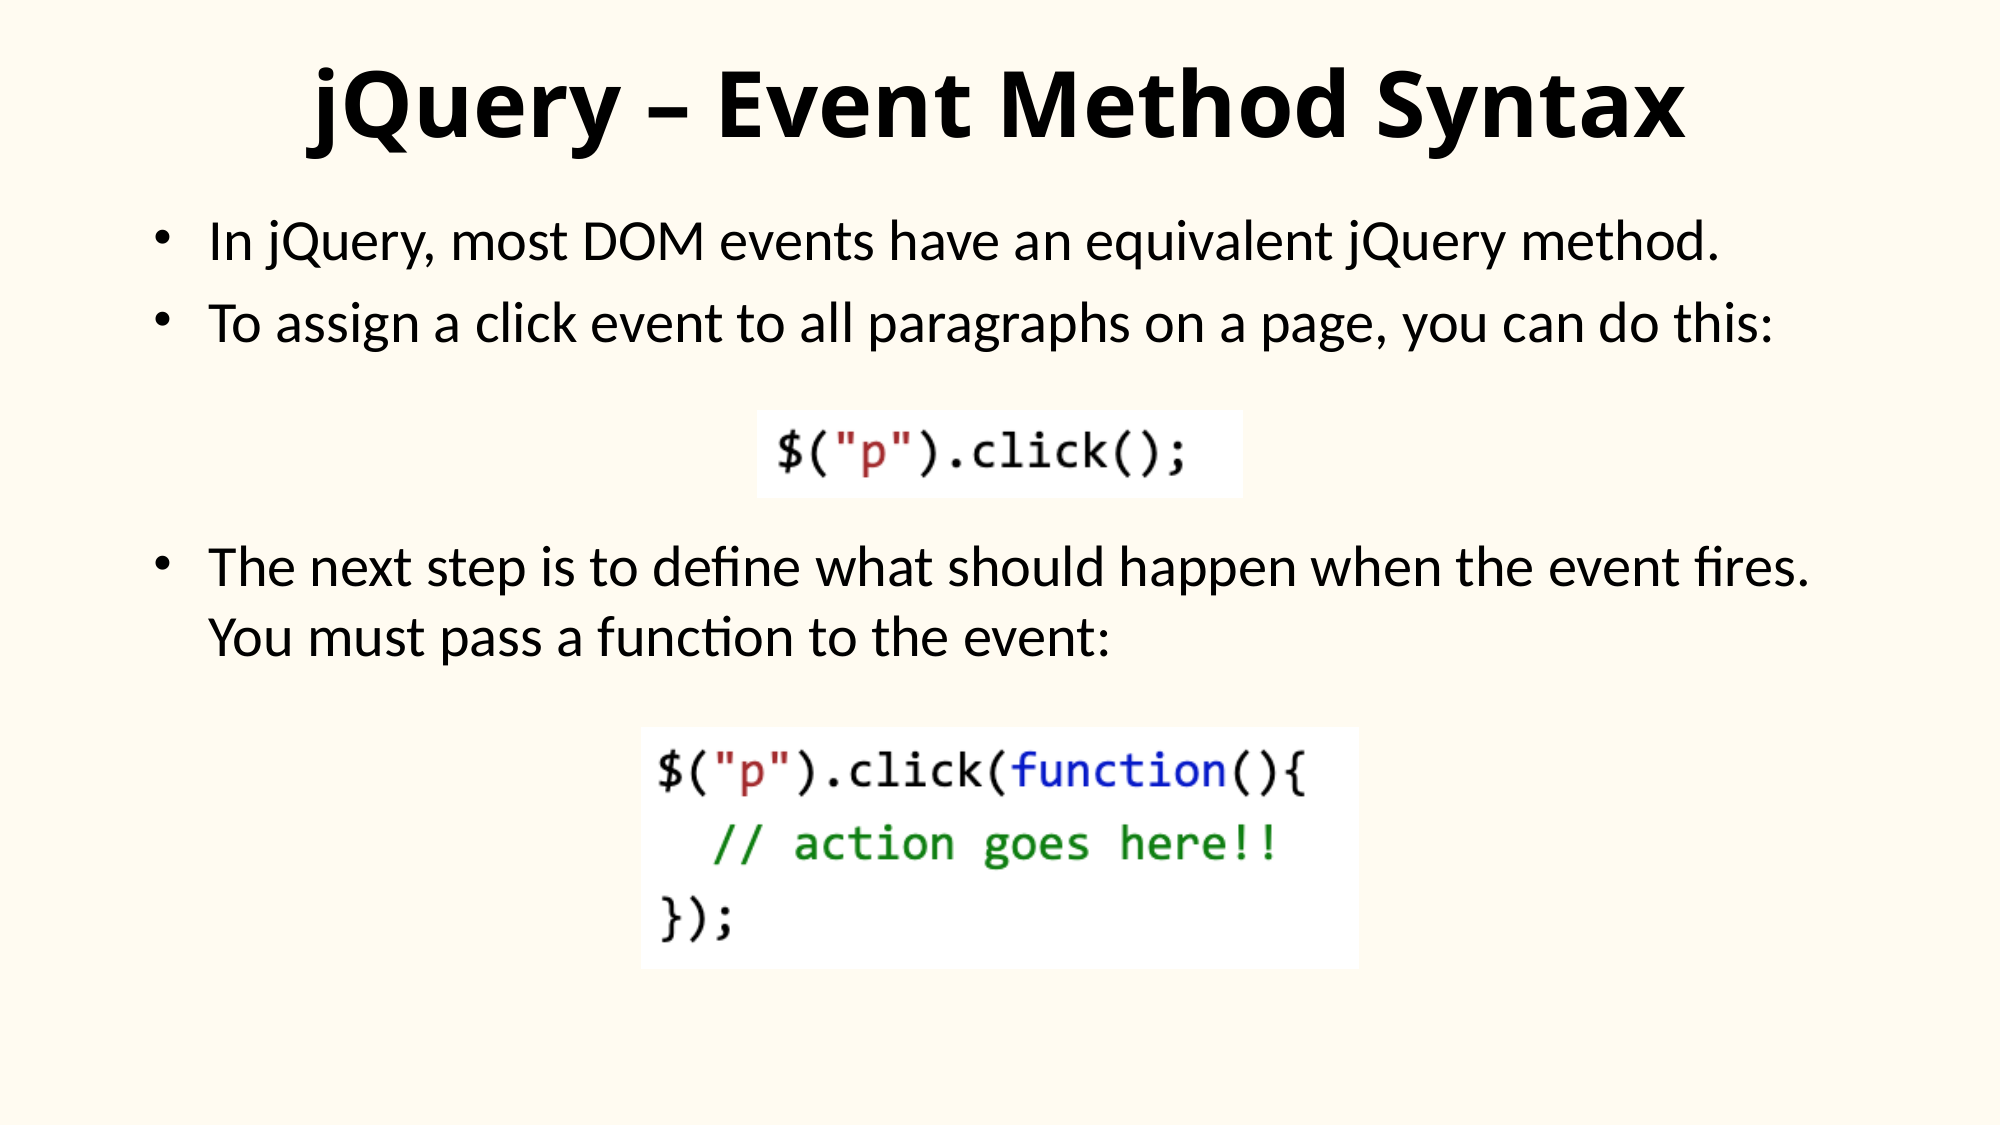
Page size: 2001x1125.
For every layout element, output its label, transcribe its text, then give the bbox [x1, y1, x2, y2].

list In jQuery, most DOM events have an equivalent jQuery method. To assign a click event to all paragraphs on a page, you can do this: The next step is to define what should happen when the event fires. You must pass a function to the event: [137, 194, 1863, 1105]
picture [641, 727, 1359, 969]
picture [757, 410, 1243, 498]
title jQuery – Event Method Syntax [0, 20, 2000, 195]
